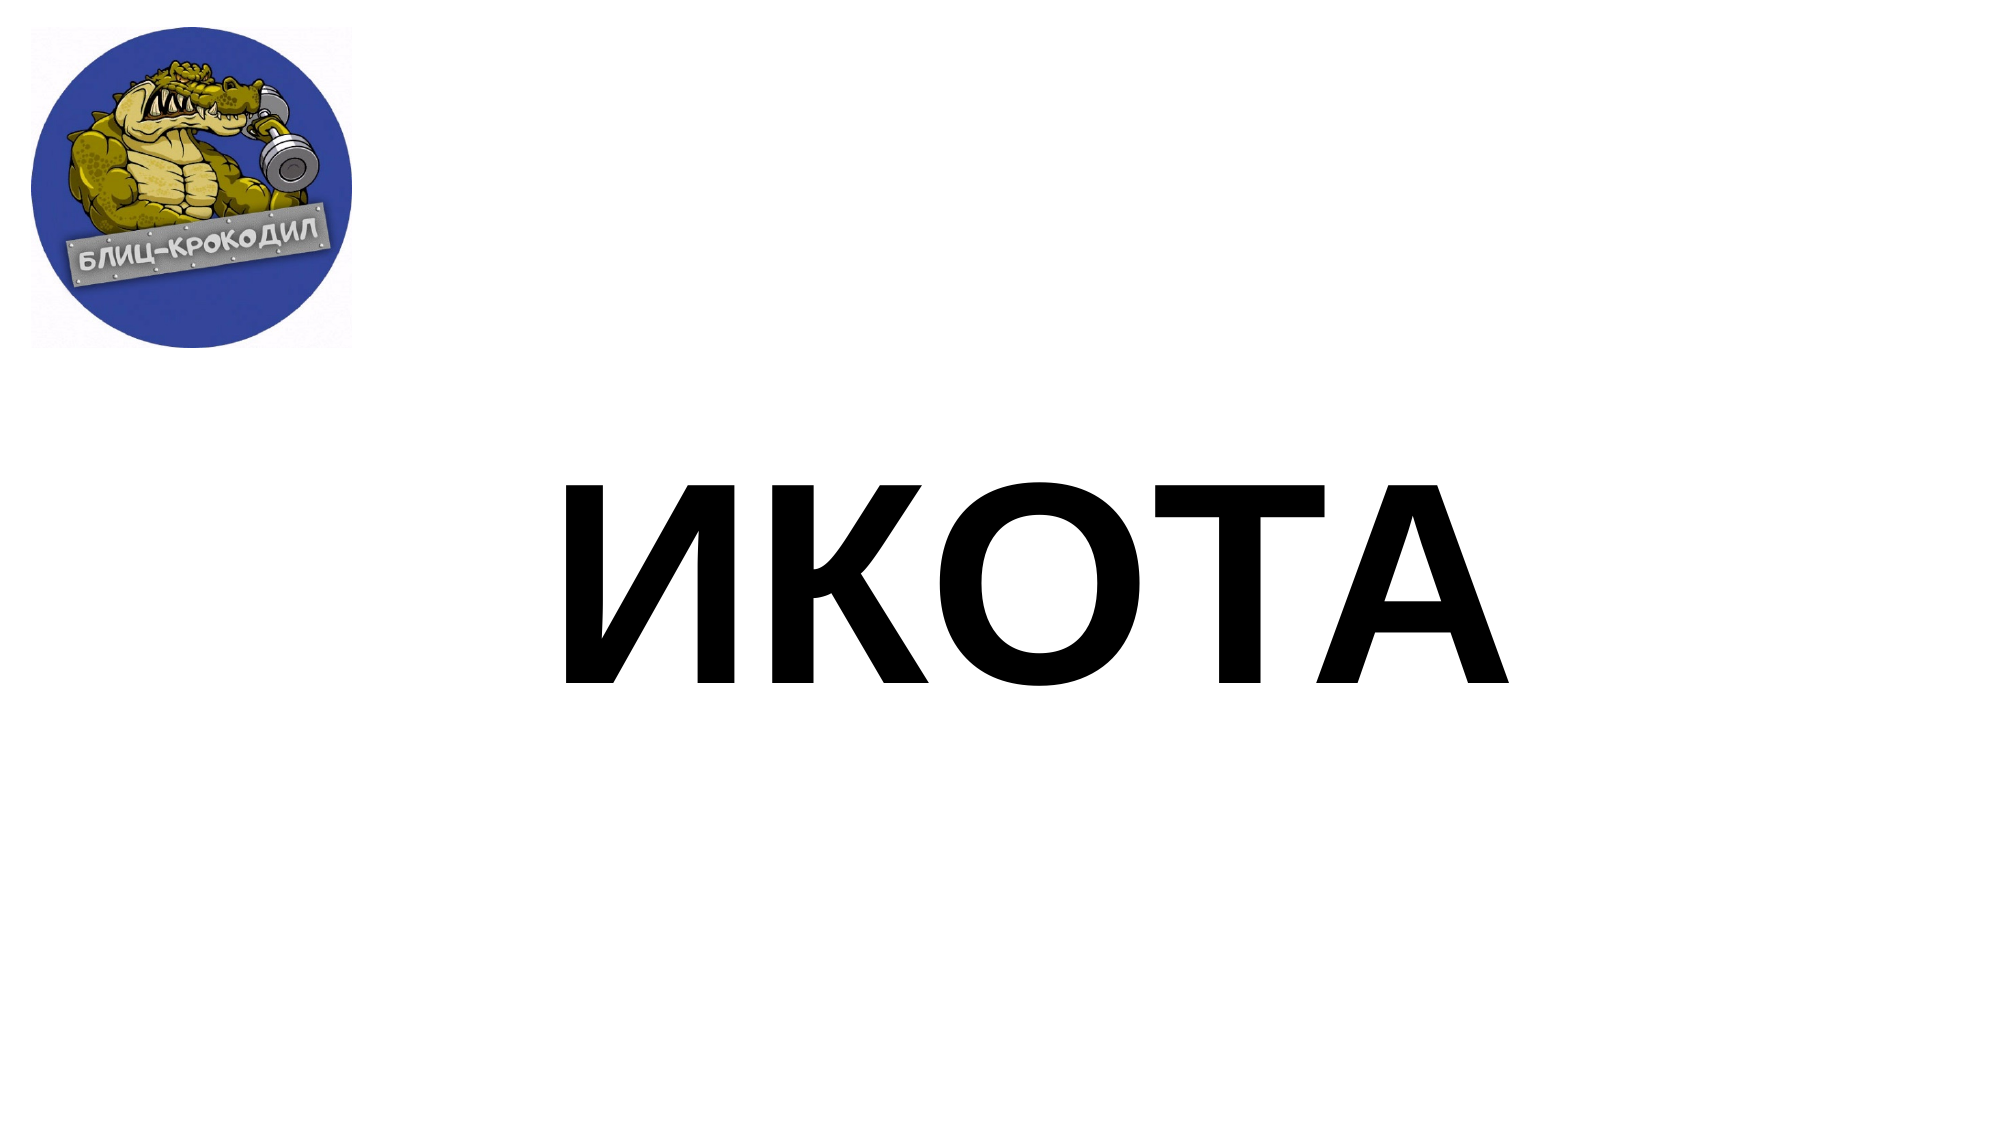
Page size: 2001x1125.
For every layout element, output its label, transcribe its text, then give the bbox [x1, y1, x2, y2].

picture [31, 27, 352, 348]
title ИКОТА [282, 361, 1783, 754]
